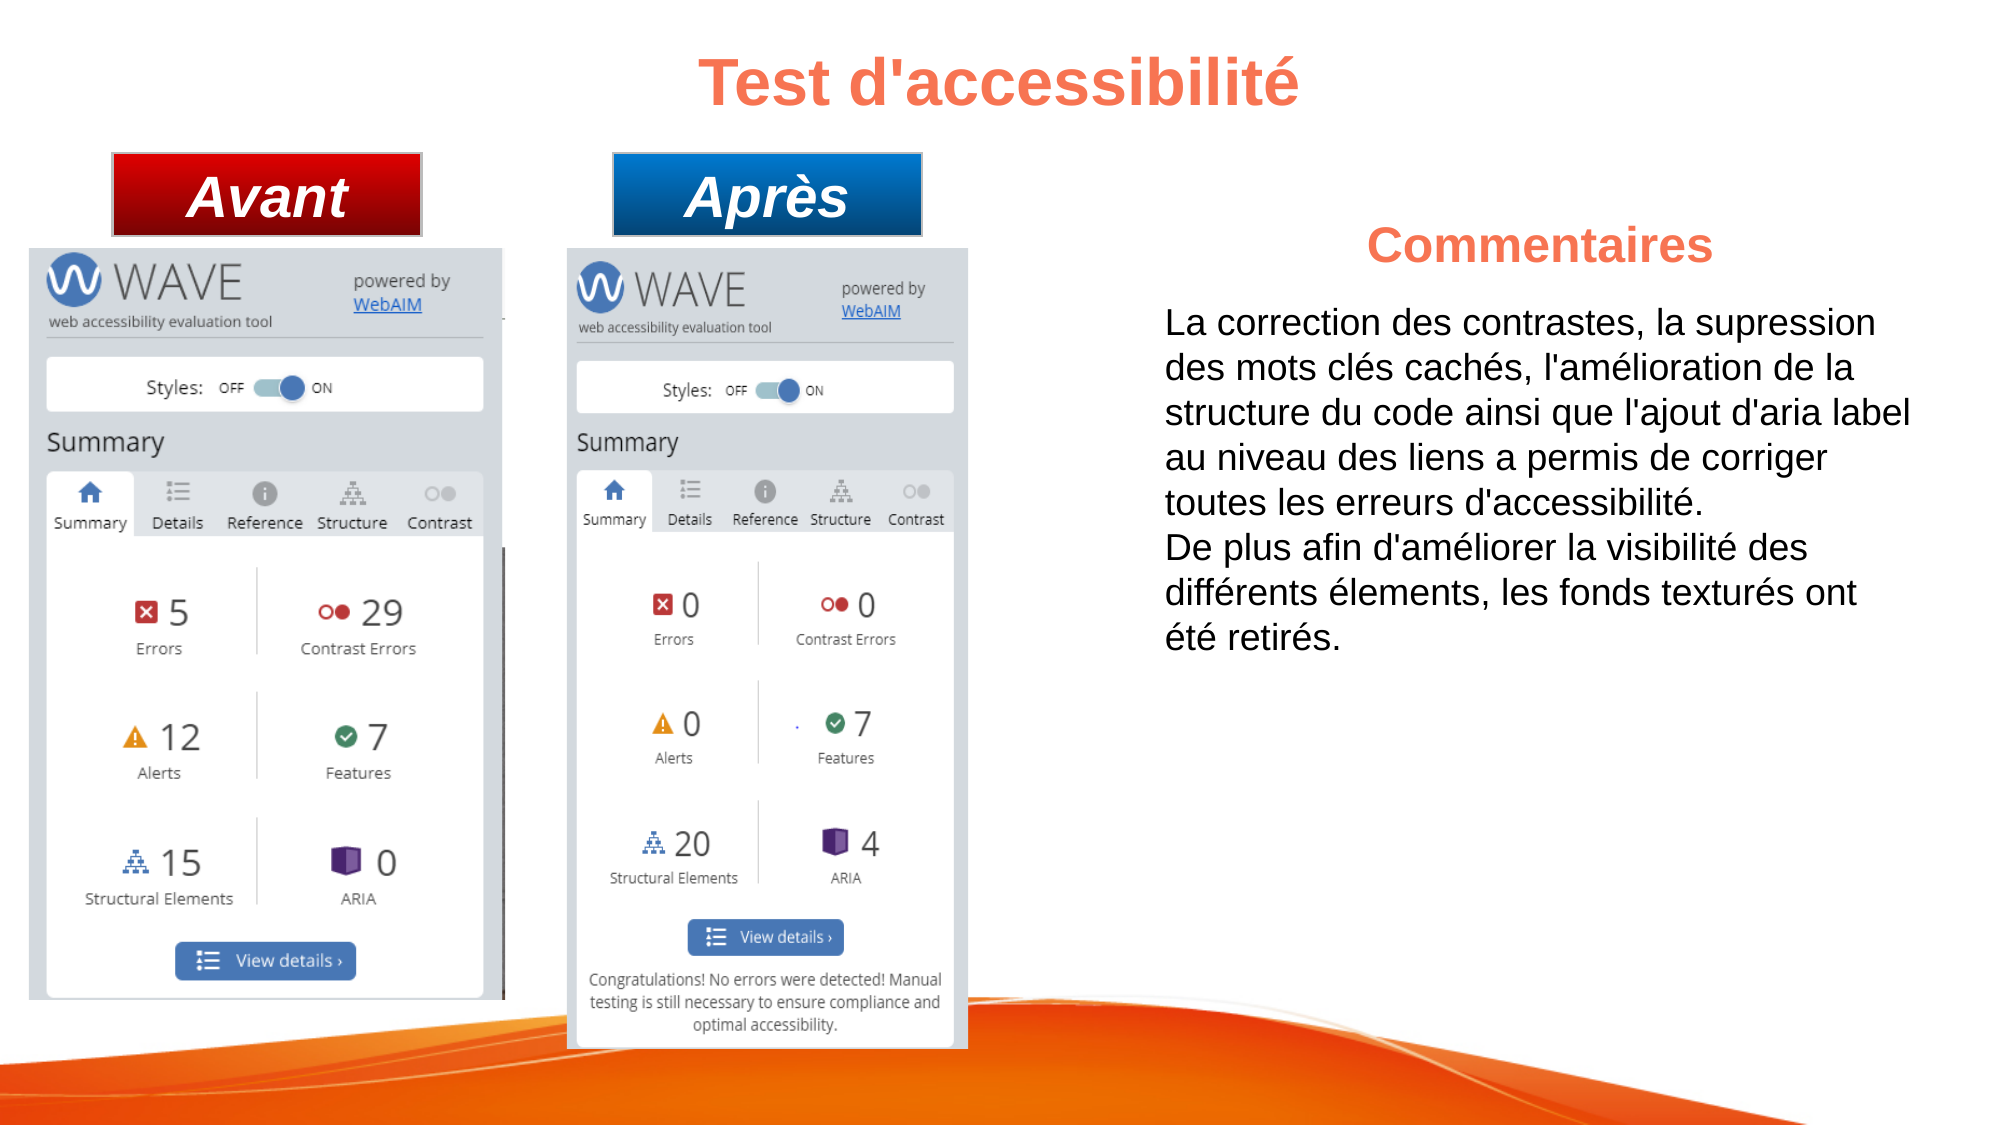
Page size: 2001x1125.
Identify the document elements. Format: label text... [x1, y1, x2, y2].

text_box La correction des contrastes, la supression des mots clés cachés, l'amélioration de la structure du code ainsi que l'ajout d'aria label au niveau des liens a permis de corriger toutes les erreurs d'accessibilité. De plus afin d'améliorer la visibilité des différents élements, les fonds texturés ont été retirés. [1150, 290, 1931, 666]
title Test d'accessibilité [99, 30, 1901, 127]
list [566, 248, 969, 1049]
text_box Avant [111, 152, 423, 237]
picture [0, 0, 2000, 1125]
text_box Commentaires [1150, 194, 1931, 290]
text_box Après [612, 152, 923, 237]
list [28, 248, 506, 1000]
